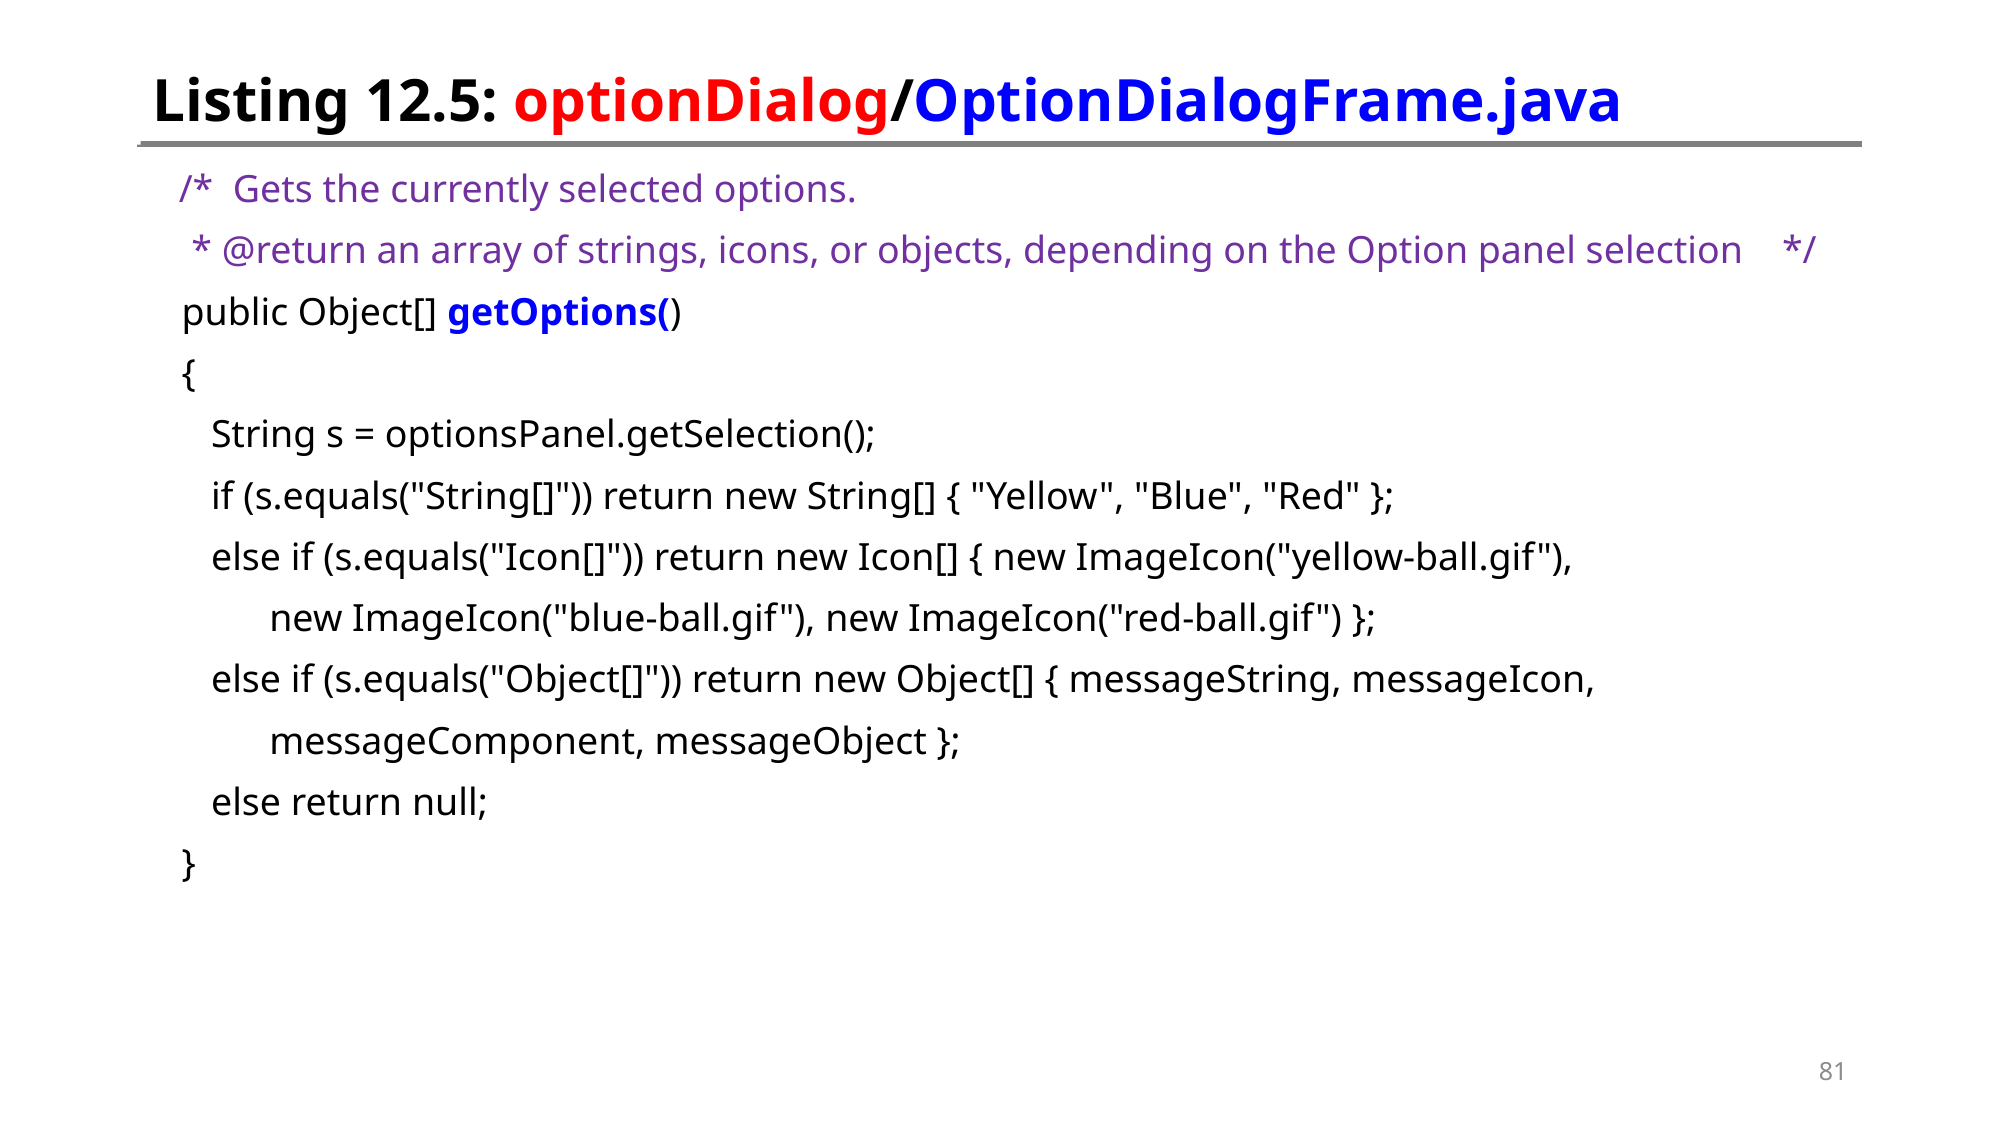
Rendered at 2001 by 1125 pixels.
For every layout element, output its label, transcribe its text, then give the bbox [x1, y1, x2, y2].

title Listing 12.5: optionDialog/OptionDialogFrame.java [137, 59, 1863, 145]
list /* Gets the currently selected options. * @return an array of strings, icons, or objects, depending on the Option panel selection */ public Object[] getOptions() { String s = optionsPanel.getSelection(); if (s.equals("String[]")) return new String[] { "Yellow", "Blue", "Red" }; else if (s.equals("Icon[]")) return new Icon[] { new ImageIcon("yellow-ball.gif"), new ImageIcon("blue-ball.gif"), new ImageIcon("red-ball.gif") }; else if (s.equals("Object[]")) return new Object[] { messageString, messageIcon, messageComponent, messageObject }; else return null; } [137, 162, 1863, 1043]
slide_number 81 [1412, 1042, 1863, 1103]
